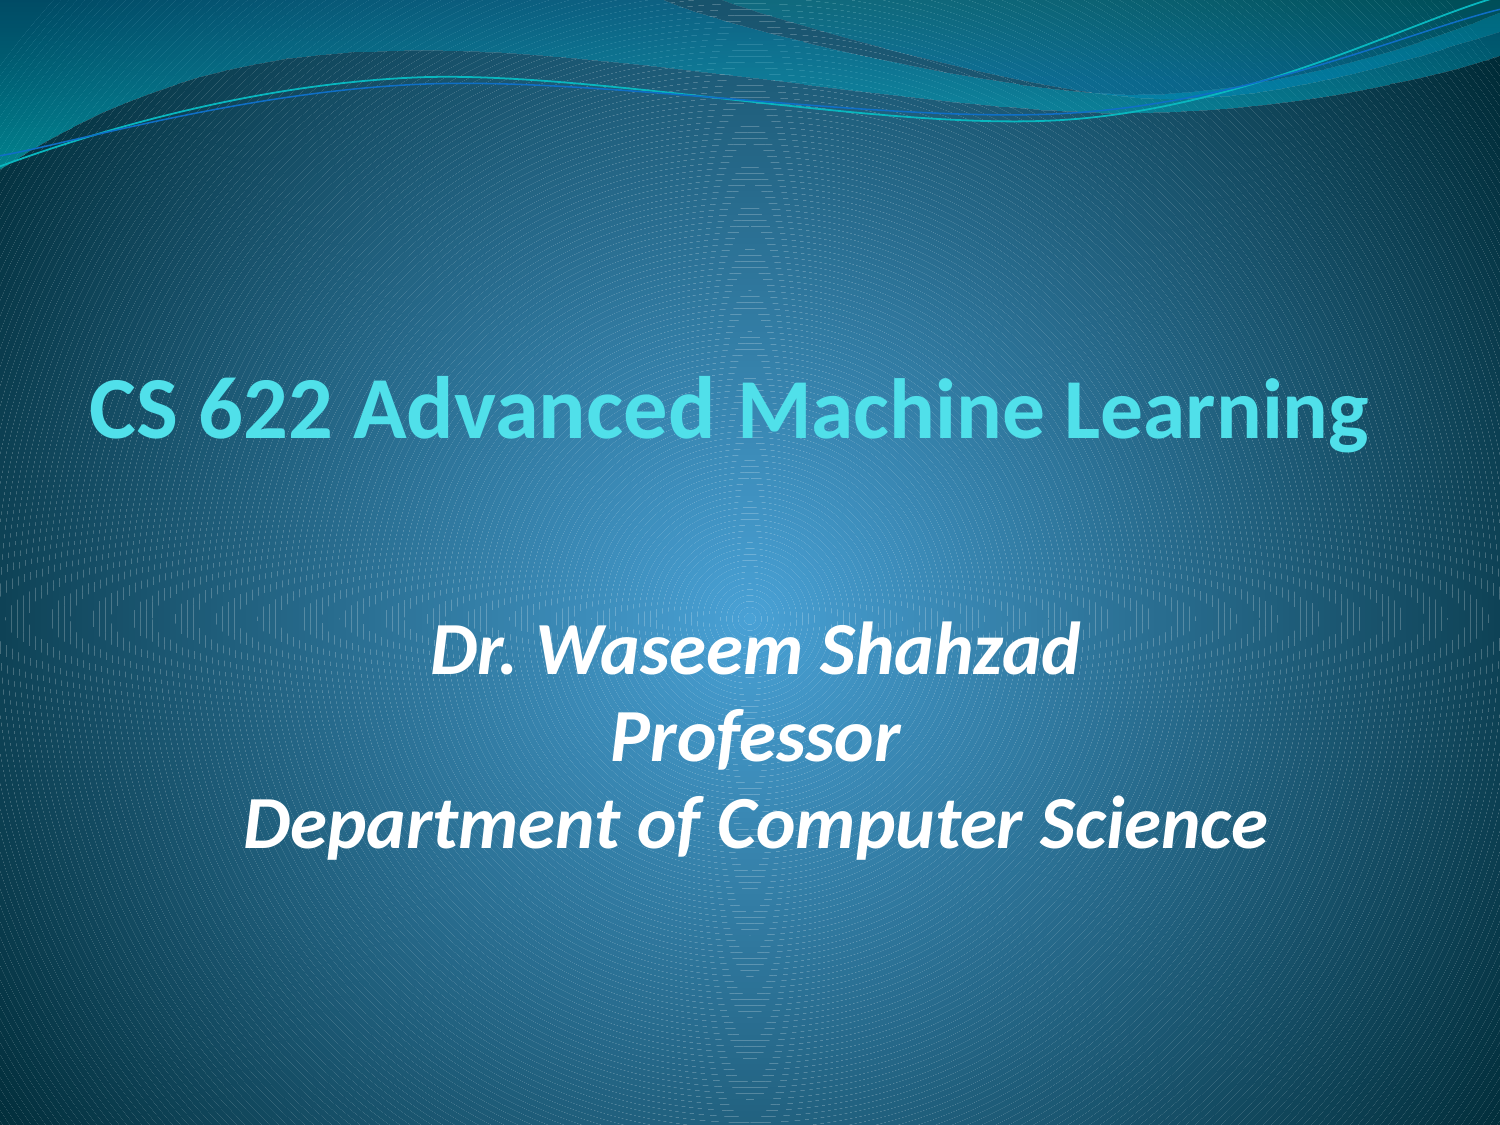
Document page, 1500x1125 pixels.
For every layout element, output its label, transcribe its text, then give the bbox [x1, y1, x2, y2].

subtitle Dr. Waseem Shahzad Professor Department of Computer Science [117, 609, 1406, 898]
title CS 622 Advanced Machine Learning [87, 224, 1376, 525]
